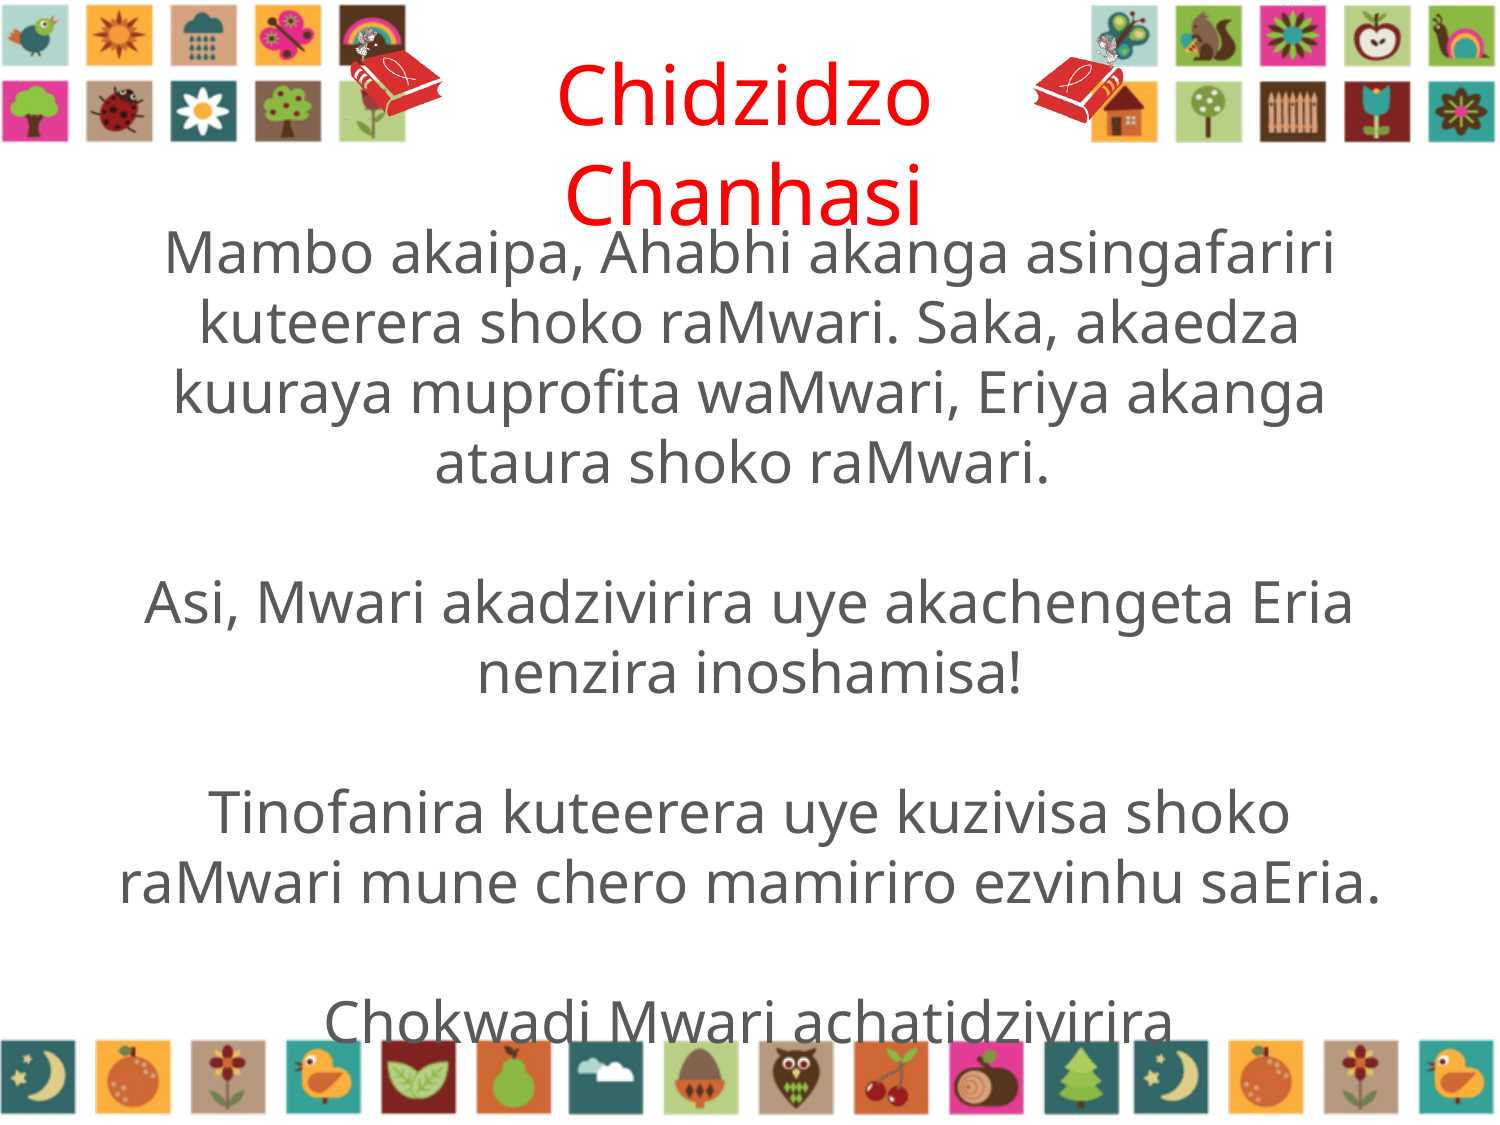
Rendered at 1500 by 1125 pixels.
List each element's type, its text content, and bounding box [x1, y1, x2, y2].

text_box Mambo akaipa, Ahabhi akanga asingafariri kuteerera shoko raMwari. Saka, akaedza kuuraya muprofita waMwari, Eriya akanga ataura shoko raMwari. Asi, Mwari akadzivirira uye akachengeta Eria nenzira inoshamisa! Tinofanira kuteerera uye kuzivisa shoko raMwari mune chero mamiriro ezvinhu saEria. Chokwadi Mwari achatidzivirira [76, 208, 1424, 1027]
picture [1001, 3, 1500, 150]
text_box Chidzidzo Chanhasi [412, 34, 1078, 208]
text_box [0, 1028, 1500, 1118]
picture [0, 3, 475, 150]
